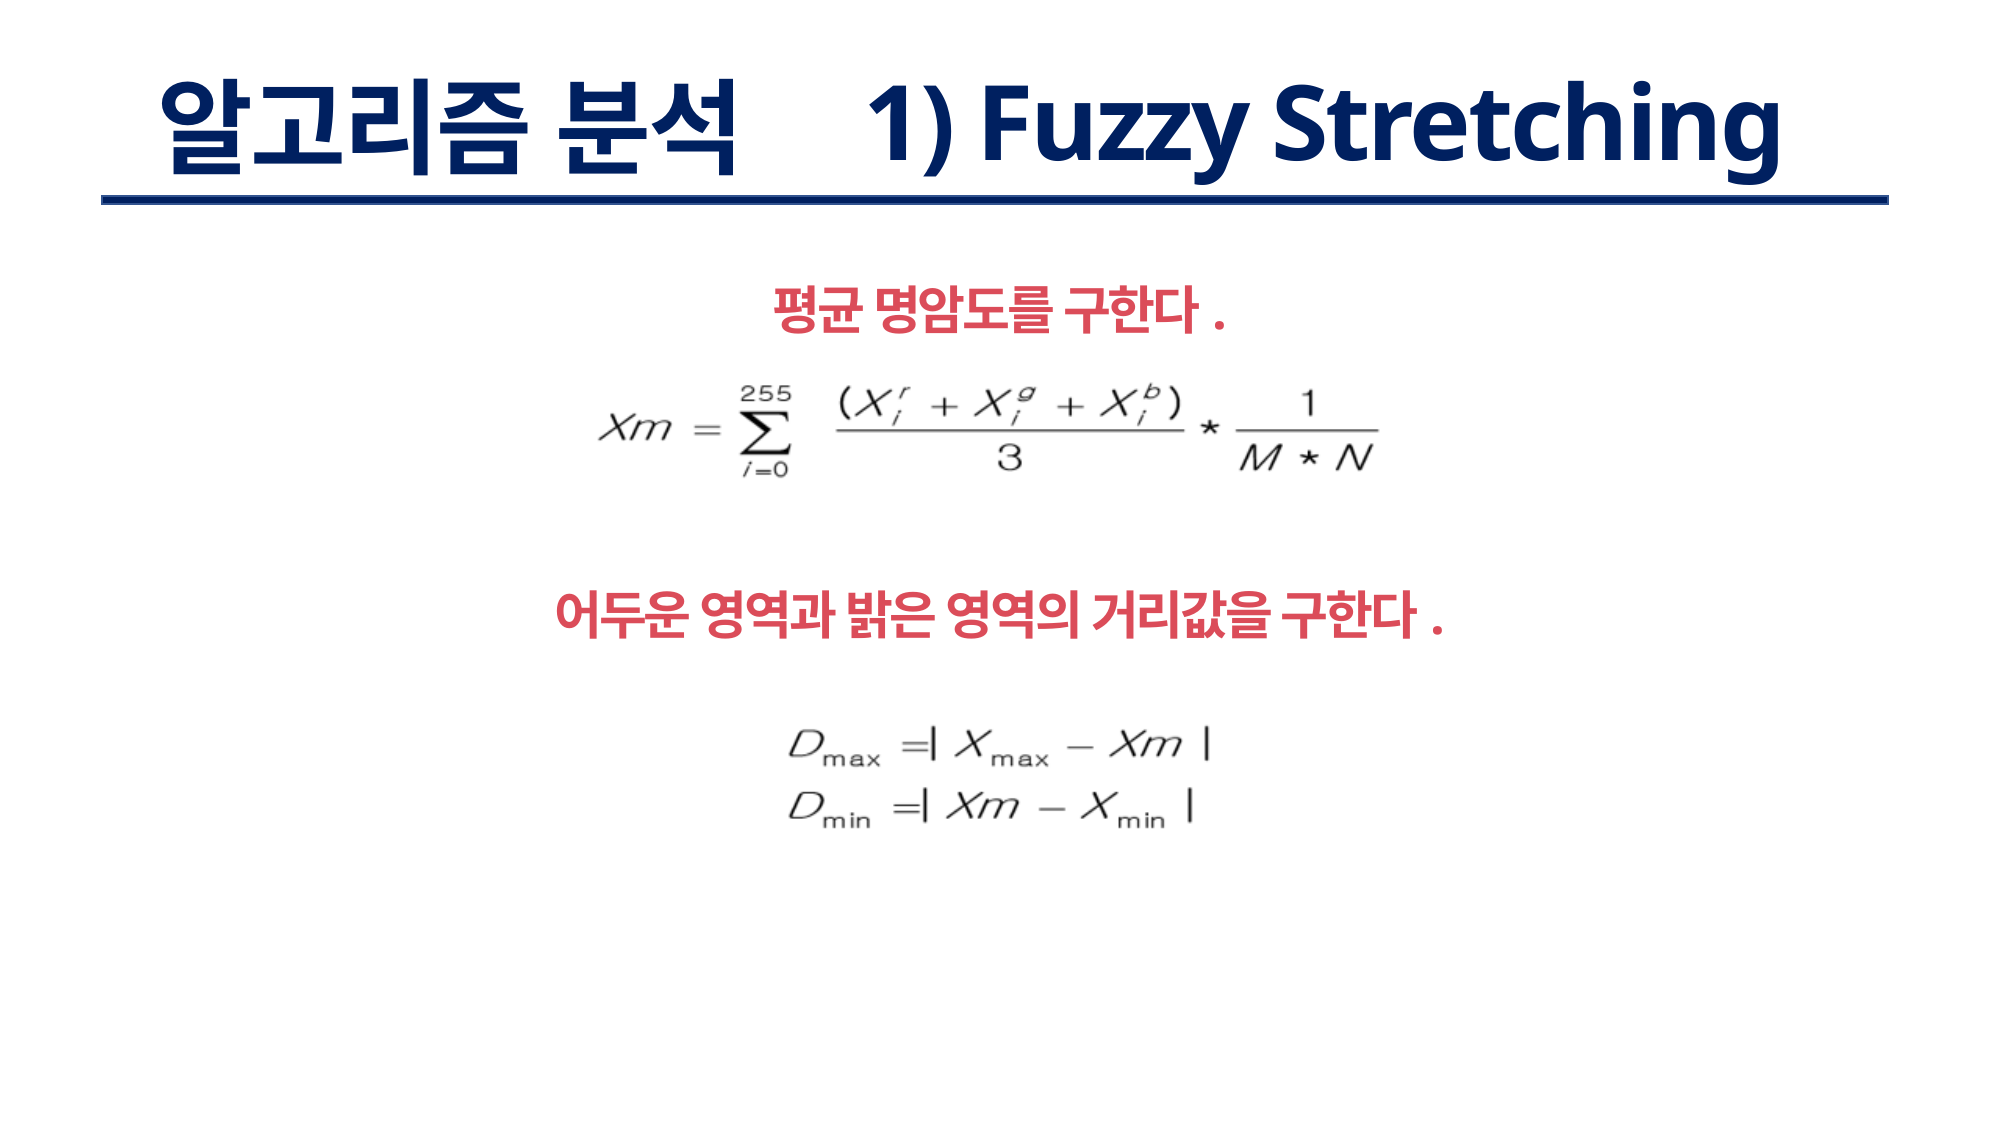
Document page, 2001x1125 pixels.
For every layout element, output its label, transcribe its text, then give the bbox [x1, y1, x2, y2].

picture [581, 348, 1419, 509]
text_box 알고리즘 분석 [101, 54, 801, 195]
text_box [101, 195, 1889, 205]
picture [770, 684, 1230, 855]
text_box 어두운 영역과 밝은 영역의 거리값을 구한다. [540, 574, 1460, 653]
text_box 평균 명암도를 구한다. [757, 270, 1243, 348]
text_box 1) Fuzzy Stretching [800, 49, 1850, 189]
